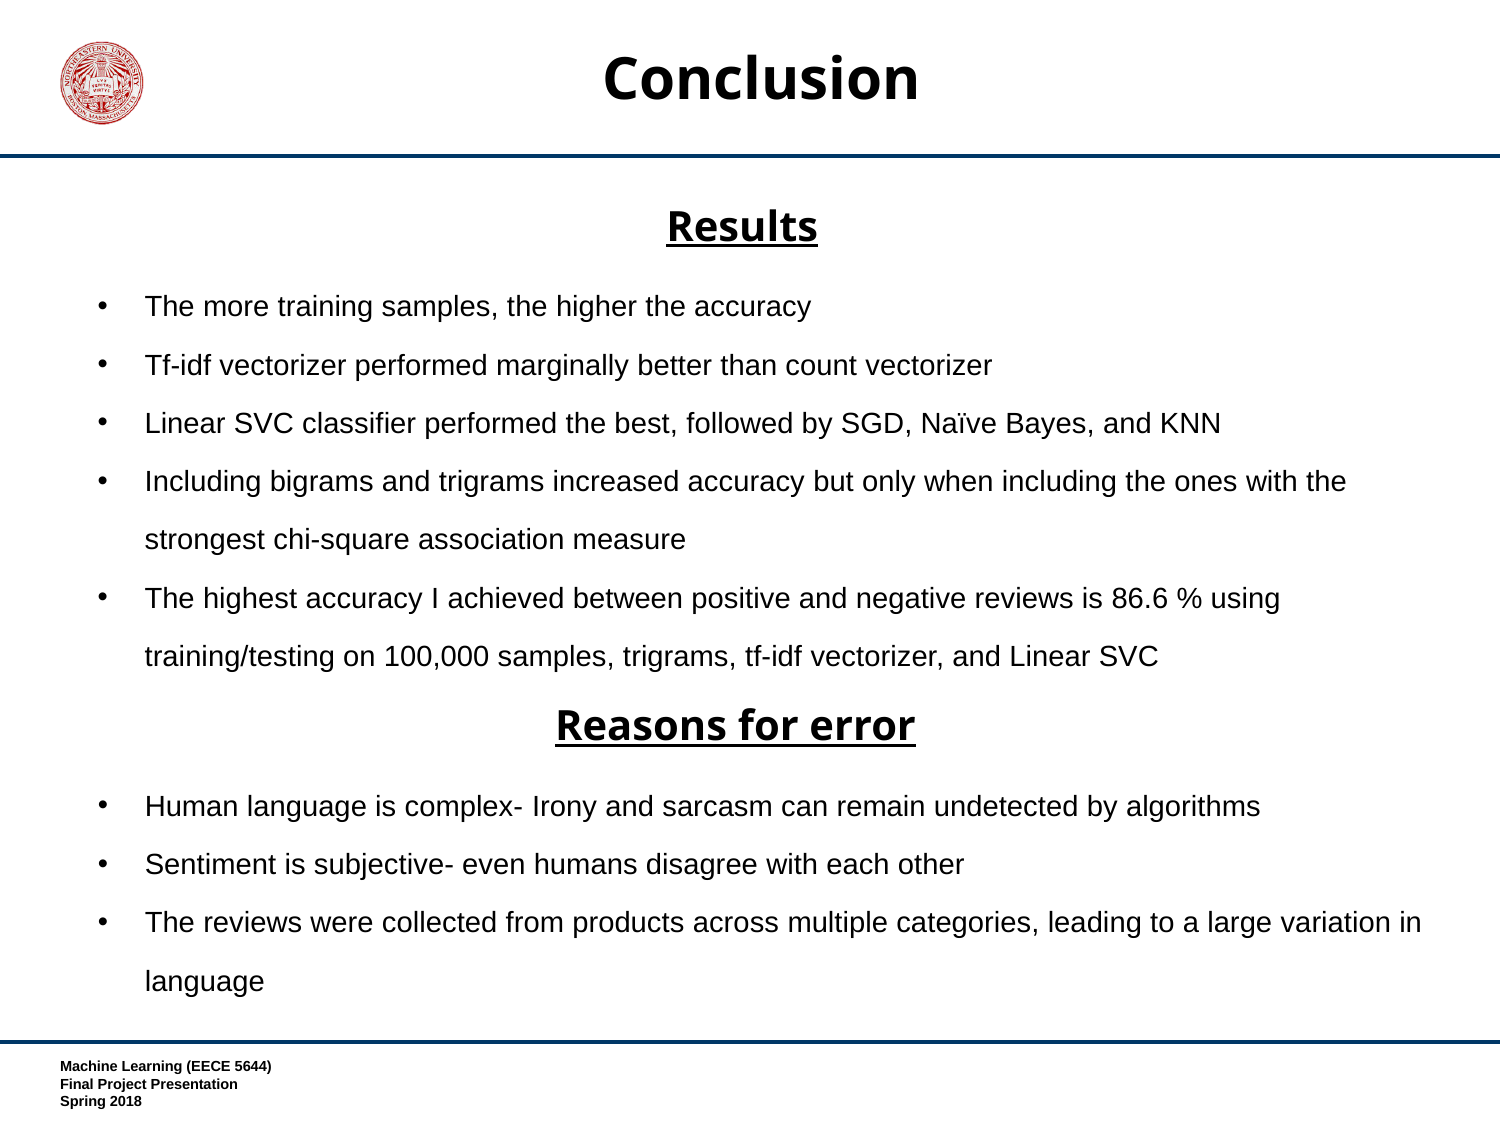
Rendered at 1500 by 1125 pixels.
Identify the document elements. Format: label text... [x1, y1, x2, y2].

text_box Reasons for error [116, 656, 1355, 784]
text_box Human language is complex- Irony and sarcasm can remain undetected by algorithms Sentiment is subjective- even humans disagree with each other The reviews were collected from products across multiple categories, leading to a large variation in language [82, 783, 1500, 978]
text_box The more training samples, the higher the accuracy Tf-idf vectorizer performed marginally better than count vectorizer Linear SVC classifier performed the best, followed by SGD, Naïve Bayes, and KNN Including bigrams and trigrams increased accuracy but only when including the ones with the strongest chi-square association measure The highest accuracy I achieved between positive and negative reviews is 86.6 % using training/testing on 100,000 samples, trigrams, tf-idf vectorizer, and Linear SVC [82, 256, 1480, 783]
text_box Conclusion [142, 18, 1381, 146]
picture [55, 37, 142, 128]
text_box Results [123, 156, 1361, 284]
